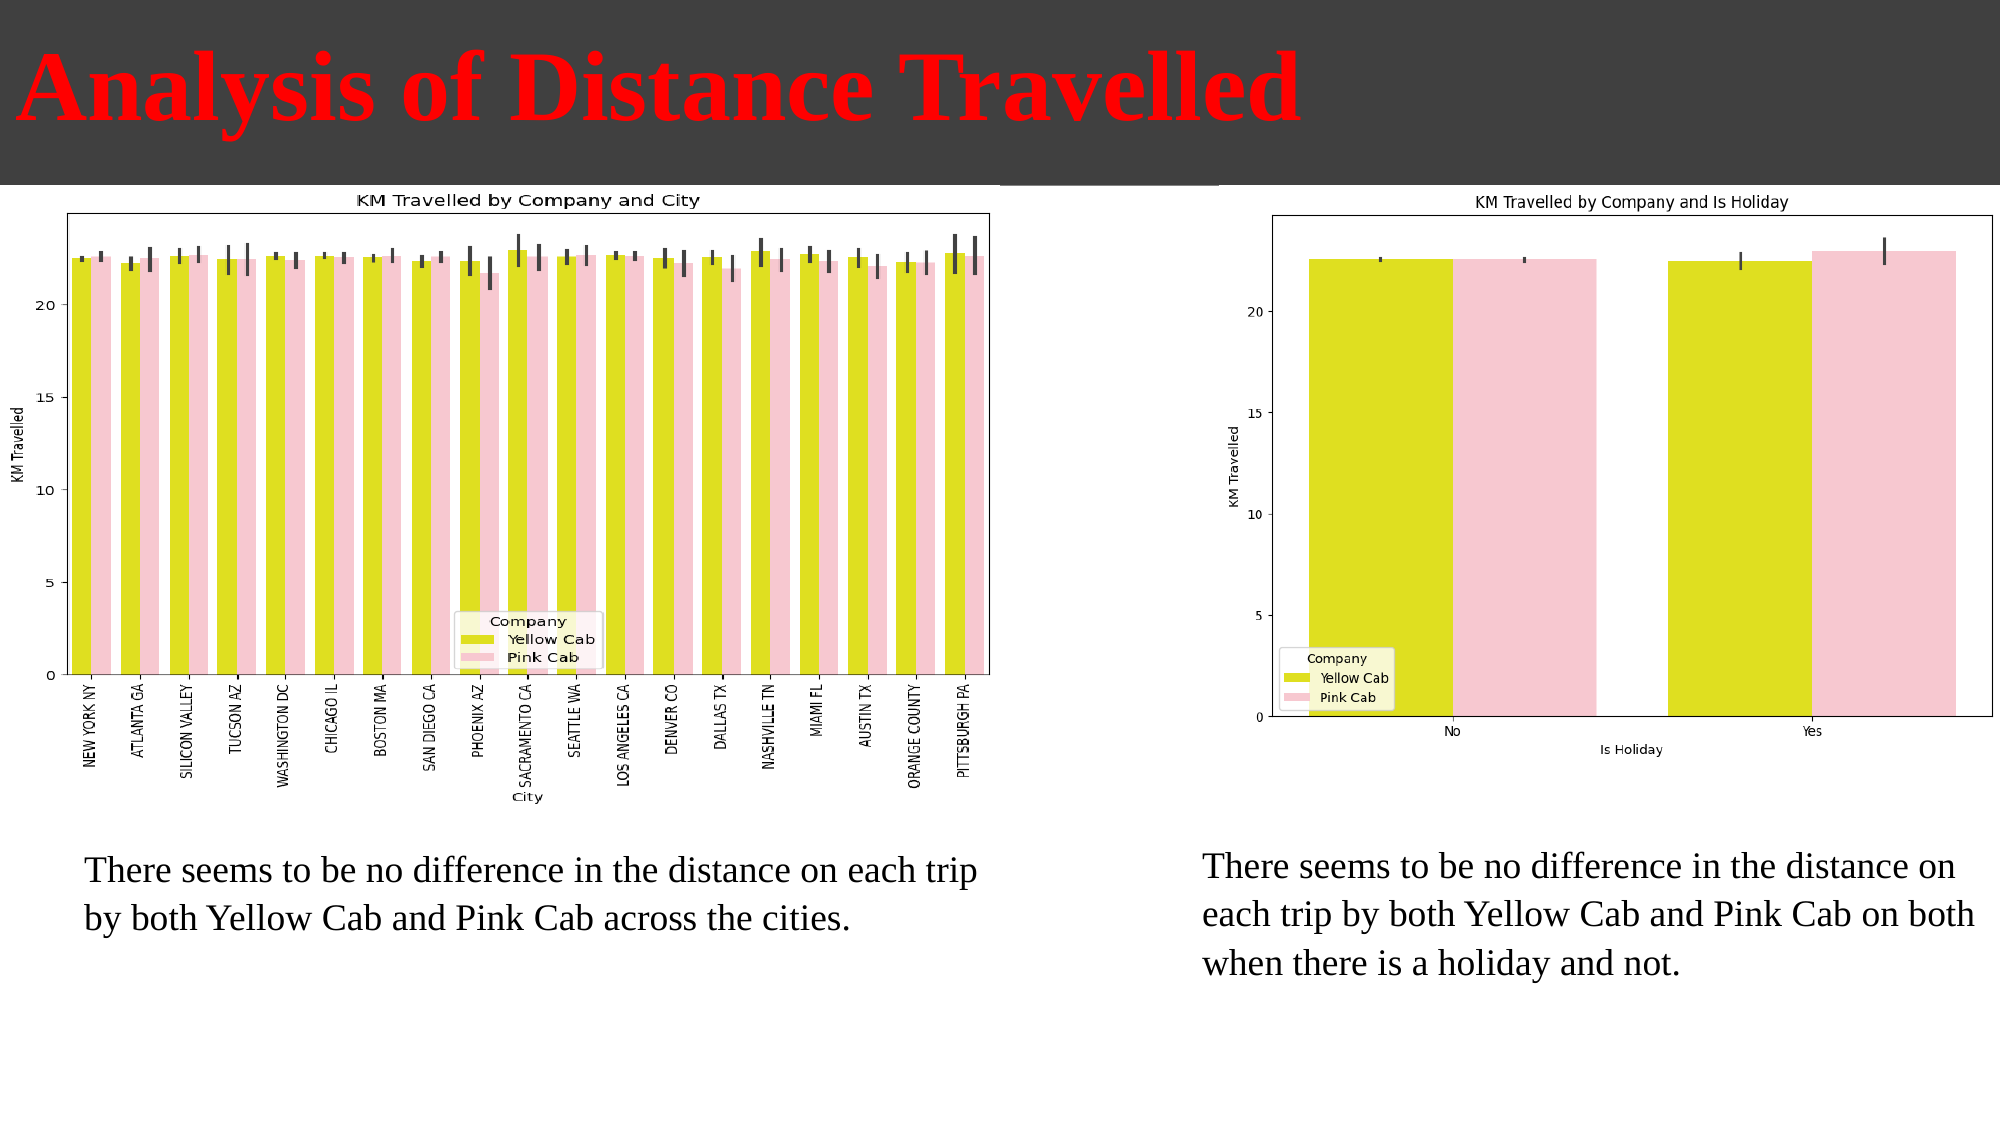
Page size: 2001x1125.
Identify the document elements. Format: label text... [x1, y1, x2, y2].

picture [0, 185, 1000, 812]
title Analysis of Distance Travelled [0, 0, 2000, 186]
text_box There seems to be no difference in the distance on each trip by both Yellow Cab and Pink Cab across the cities. [69, 812, 1000, 940]
text_box There seems to be no difference in the distance on each trip by both Yellow Cab and Pink Cab on both when there is a holiday and not. [1187, 808, 2000, 1004]
picture [1219, 185, 2000, 765]
